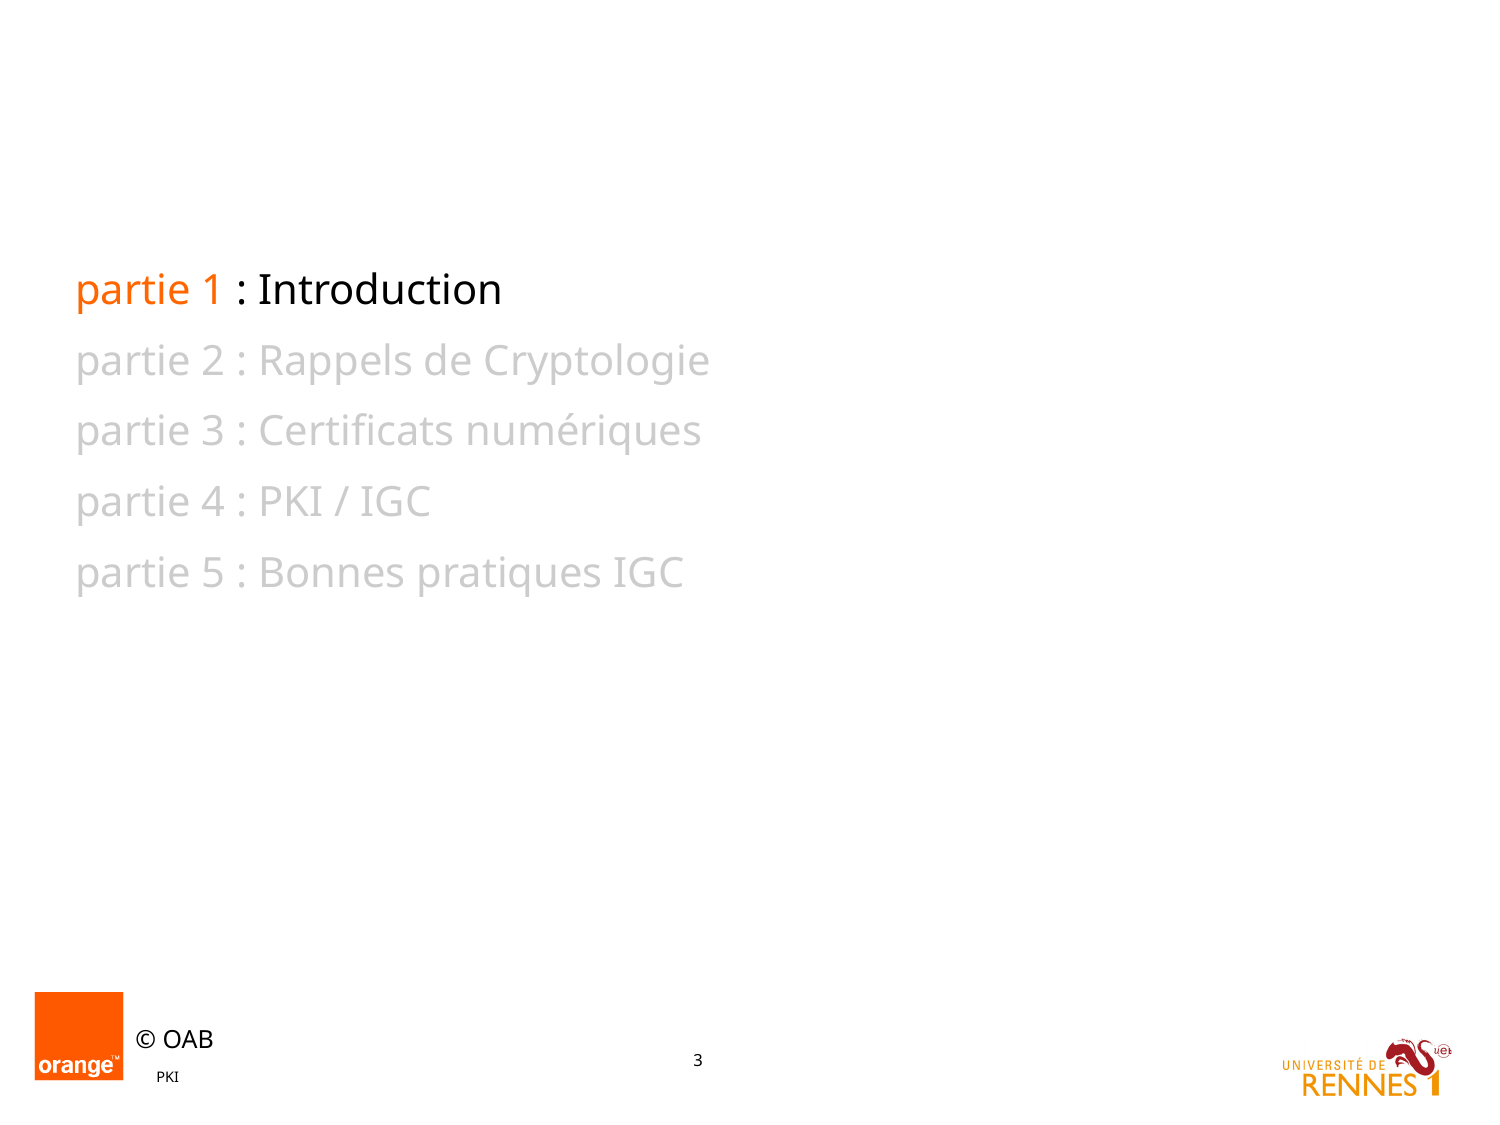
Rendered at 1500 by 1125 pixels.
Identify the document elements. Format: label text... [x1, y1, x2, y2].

picture [0, 947, 167, 1125]
list partie 1 : Introduction partie 2 : Rappels de Cryptologie partie 3 : Certificats numériques partie 4 : PKI / IGC partie 5 : Bonnes pratiques IGC [74, 262, 1153, 819]
footer PKI [141, 1060, 330, 1097]
picture [1283, 1038, 1452, 1096]
